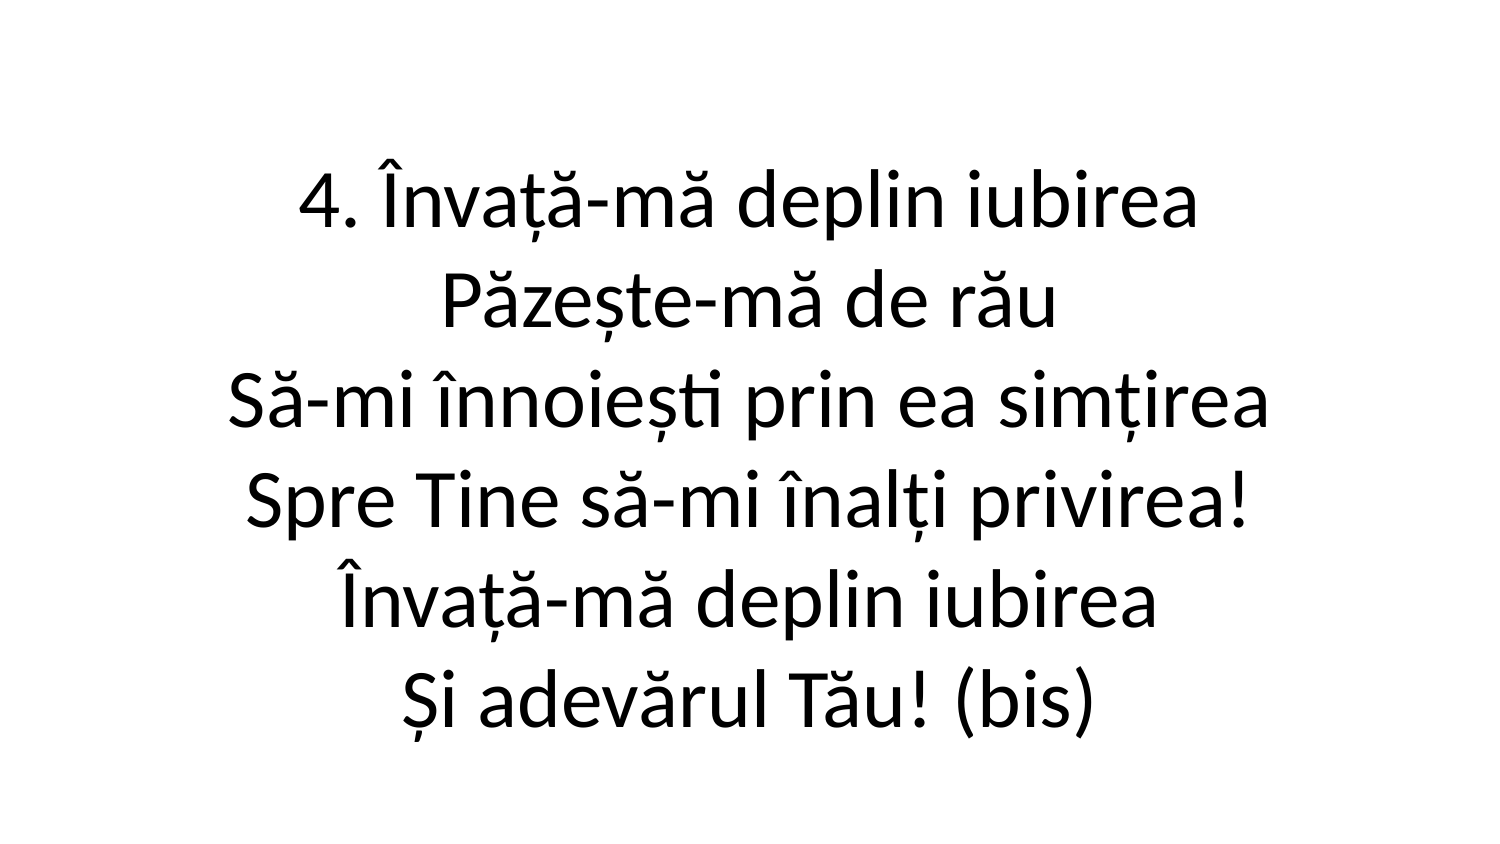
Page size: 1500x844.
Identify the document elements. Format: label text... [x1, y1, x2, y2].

text_box 4. Învață-mă deplin iubirea Păzește-mă de rău Să-mi înnoiești prin ea simțirea Spre Tine să-mi înalți privirea! Învață-mă deplin iubirea Și adevărul Tău! (bis) [212, 92, 1287, 752]
